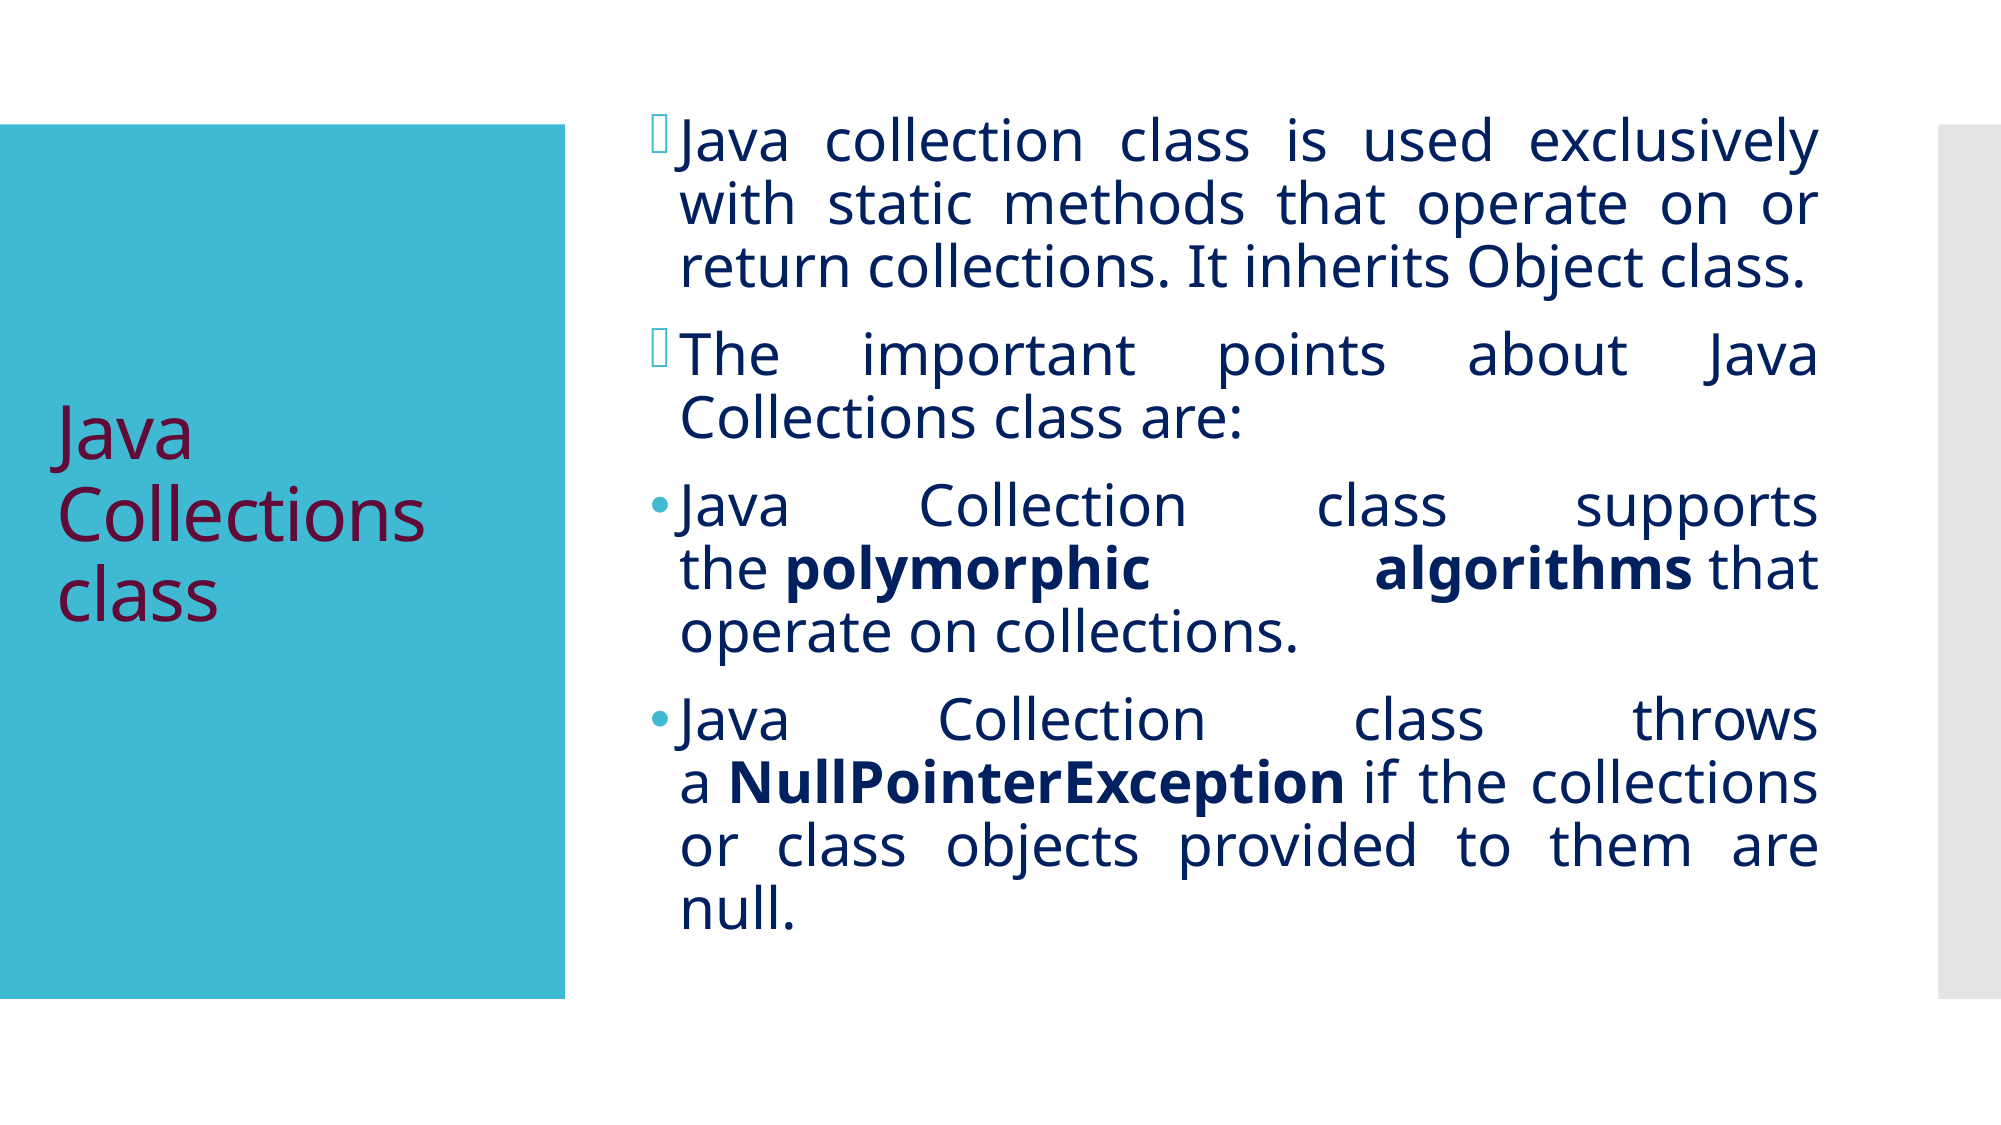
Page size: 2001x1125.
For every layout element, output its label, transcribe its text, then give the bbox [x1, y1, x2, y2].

title Java Collections class [41, 184, 525, 940]
list Java collection class is used exclusively with static methods that operate on or return collections. It inherits Object class. The important points about Java Collections class are: Java Collection class supports the polymorphic algorithms that operate on collections. Java Collection class throws a NullPointerException if the collections or class objects provided to them are null. [634, 141, 1835, 982]
